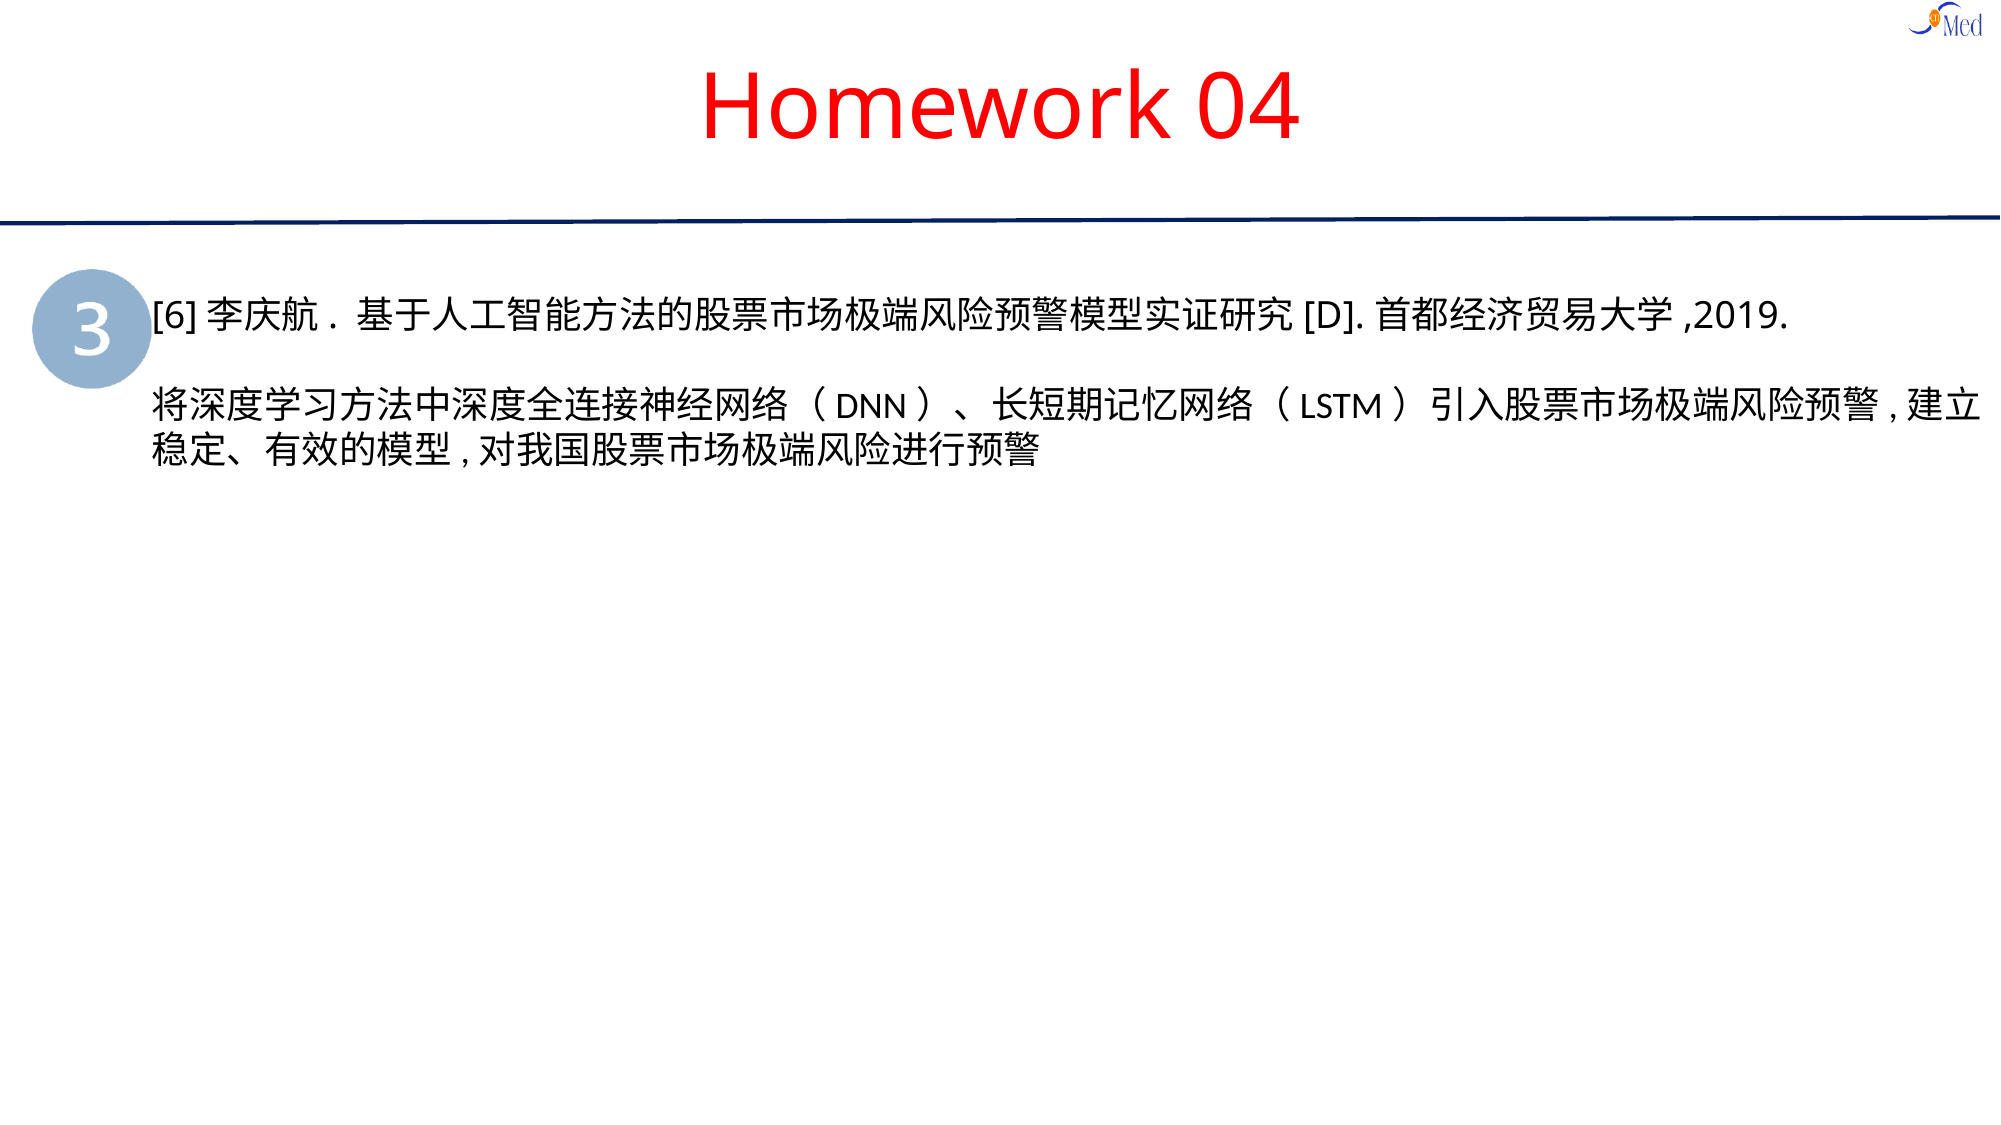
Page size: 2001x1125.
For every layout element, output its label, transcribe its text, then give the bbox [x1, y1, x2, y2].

picture [16, 253, 167, 404]
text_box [0, 217, 2000, 224]
text_box [6]李庆航. 基于人工智能方法的股票市场极端风险预警模型实证研究[D].首都经济贸易大学,2019. 将深度学习方法中深度全连接神经网络（DNN）、长短期记忆网络（LSTM）引入股票市场极端风险预警,建立稳定、有效的模型,对我国股票市场极端风险进行预警 [136, 283, 2000, 479]
title Homework 04 [249, 0, 1750, 217]
picture [1907, 0, 1984, 38]
